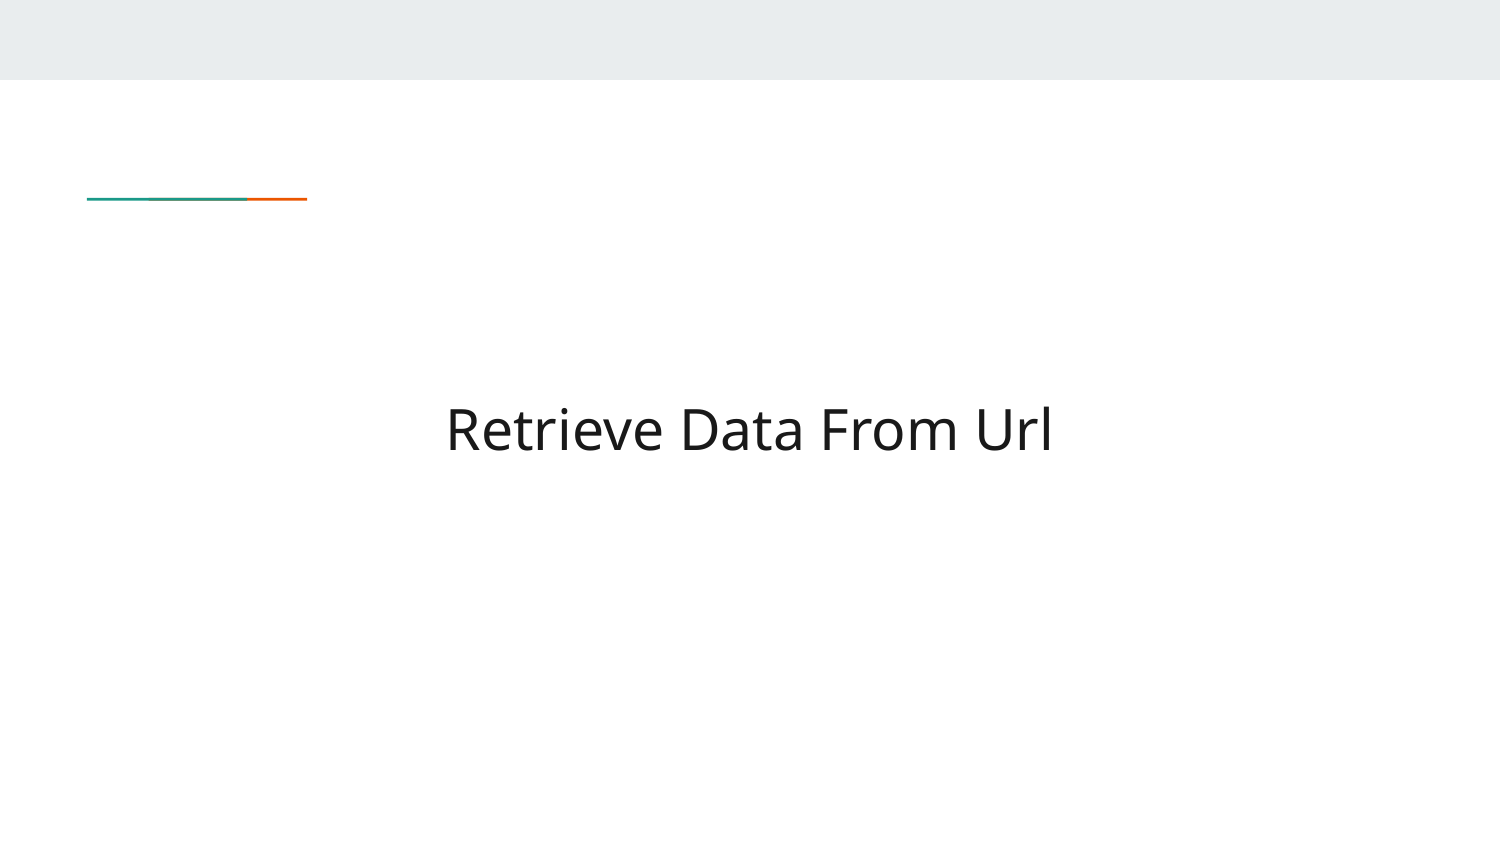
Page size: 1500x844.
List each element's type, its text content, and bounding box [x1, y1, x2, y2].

title Retrieve Data From Url [119, 377, 1381, 466]
